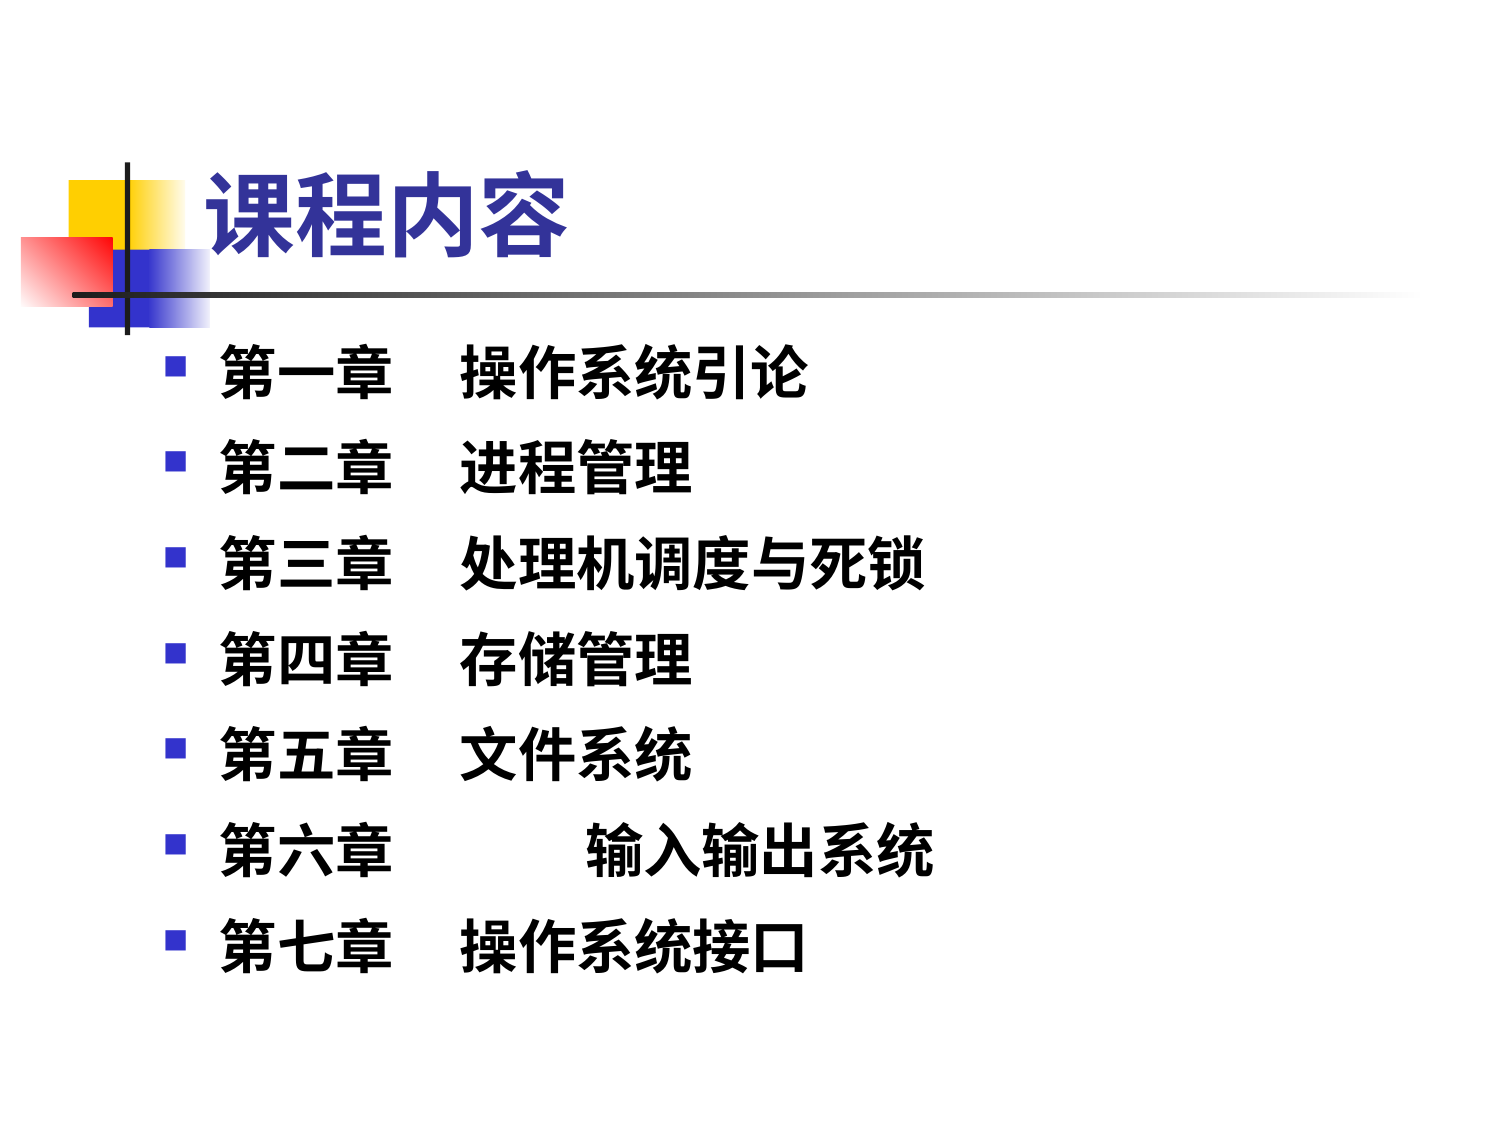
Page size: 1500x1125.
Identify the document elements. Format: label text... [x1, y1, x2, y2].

list 第一章 操作系统引论 第二章 进程管理 第三章 处理机调度与死锁 第四章 存储管理 第五章 文件系统 第六章 输入输出系统 第七章 操作系统接口 [147, 314, 1423, 1071]
title 课程内容 [188, 34, 1468, 276]
